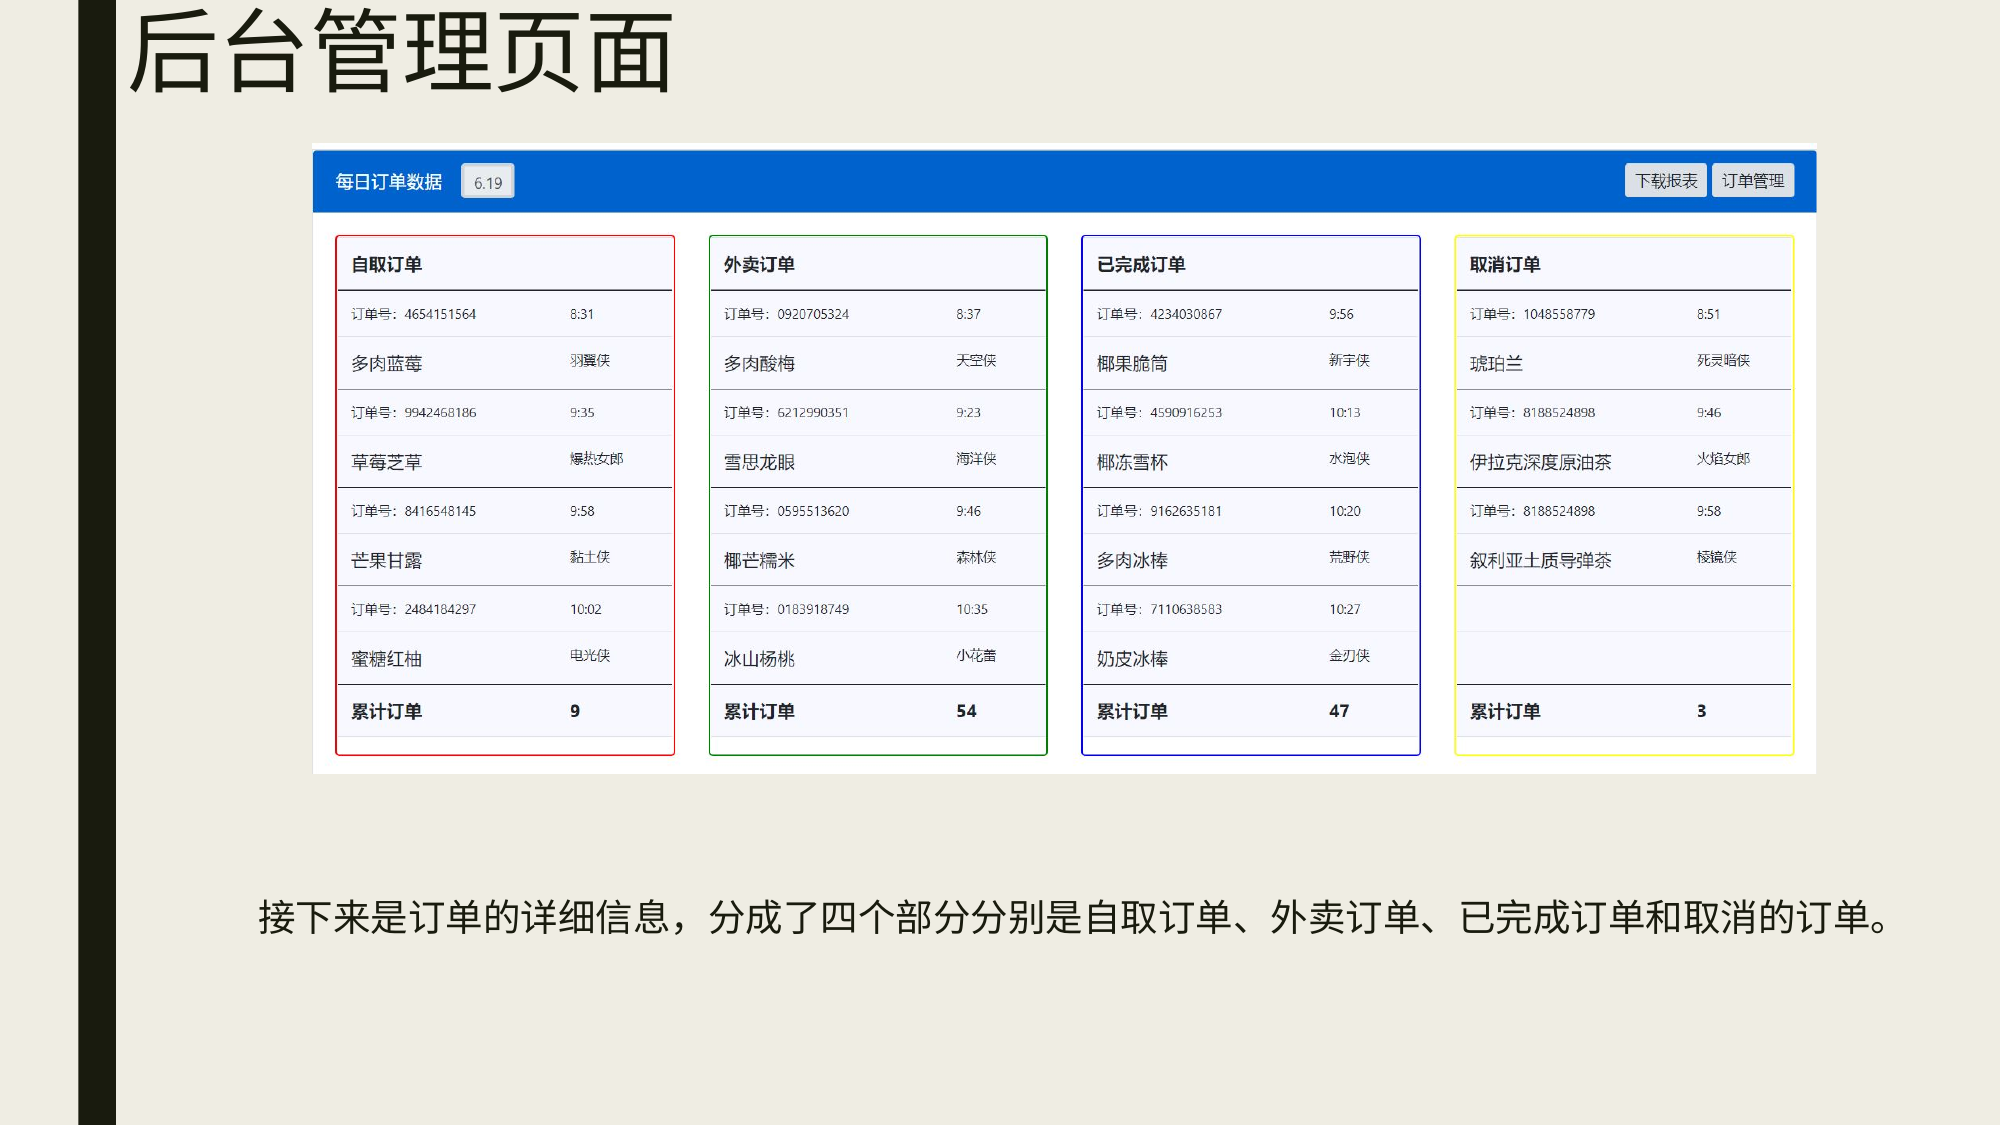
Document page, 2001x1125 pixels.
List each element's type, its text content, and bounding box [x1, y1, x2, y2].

picture [312, 143, 1817, 774]
title 后台管理页面 [112, 0, 1688, 144]
list 接下来是订单的详细信息，分成了四个部分分别是自取订单、外卖订单、已完成订单和取消的订单。 [243, 890, 1979, 1125]
